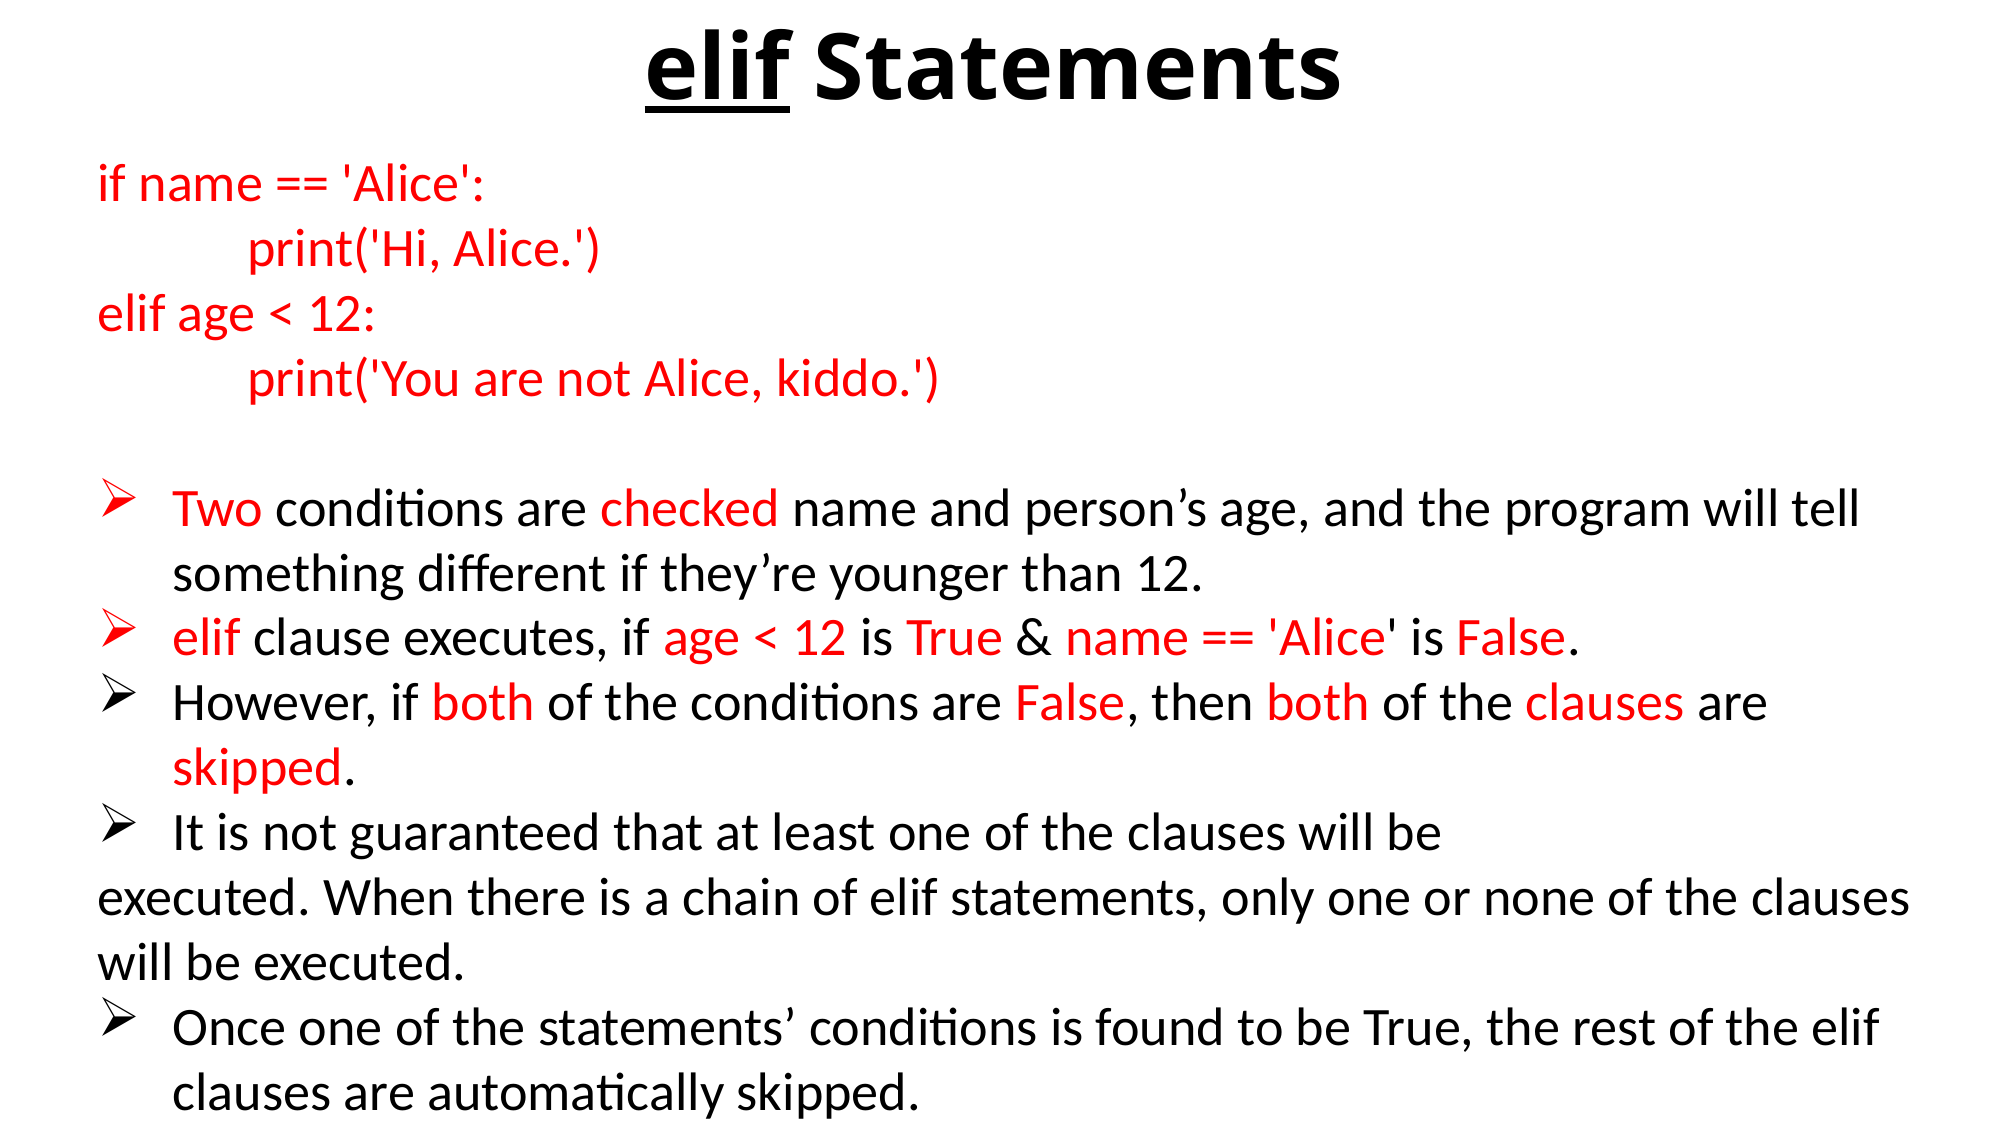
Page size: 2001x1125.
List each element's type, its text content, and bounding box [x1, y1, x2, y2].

text_box if name == 'Alice': print('Hi, Alice.') elif age < 12: print('You are not Alice, kiddo.') Two conditions are checked name and person’s age, and the program will tell something different if they’re younger than 12. elif clause executes, if age < 12 is True & name == 'Alice' is False. However, if both of the conditions are False, then both of the clauses are skipped. It is not guaranteed that at least one of the clauses will be executed. When there is a chain of elif statements, only one or none of the clauses will be executed. Once one of the statements’ conditions is found to be True, the rest of the elif clauses are automatically skipped. [82, 139, 1962, 1125]
title elif Statements [26, 0, 1962, 140]
